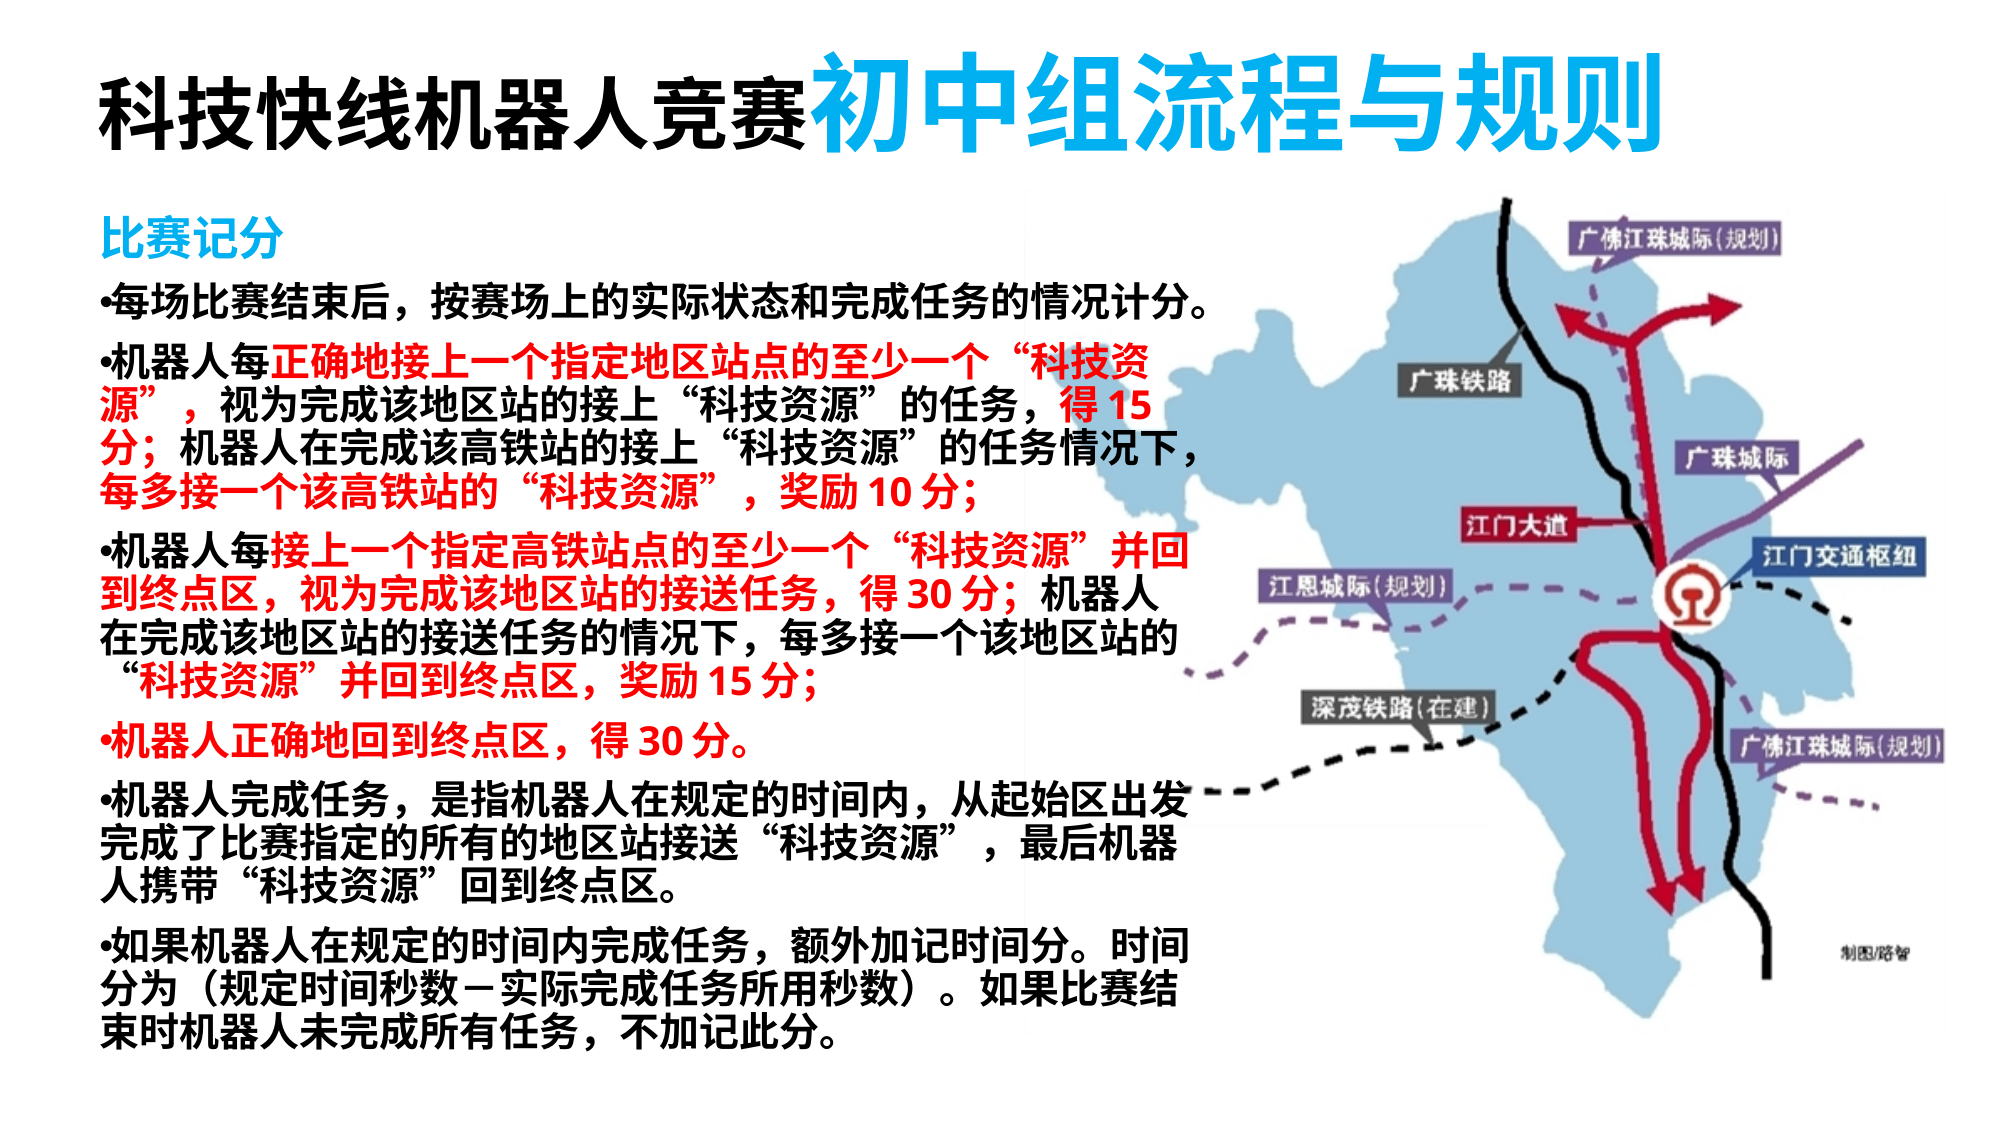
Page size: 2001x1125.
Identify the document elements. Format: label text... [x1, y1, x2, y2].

text_box 科技快线机器人竞赛初中组流程与规则 [82, 0, 1808, 208]
text_box 比赛记分 每场比赛结束后，按赛场上的实际状态和完成任务的情况计分。 机器人每正确地接上一个指定地区站点的至少一个“科技资源”，视为完成该地区站的接上“科技资源”的任务，得15分；机器人在完成该高铁站的接上“科技资源”的任务情况下，每多接一个该高铁站的“科技资源”，奖励10分； 机器人每接上一个指定高铁站点的至少一个“科技资源”并回到终点区，视为完成该地区站的接送任务，得30分；机器人在完成该地区站的接送任务的情况下，每多接一个该地区站的“科技资源”并回到终点区，奖励15分； 机器人正确地回到终点区，得30分。 机器人完成任务，是指机器人在规定的时间内，从起始区出发完成了比赛指定的所有的地区站接送“科技资源”，最后机器人携带“科技资源”回到终点区。 如果机器人在规定的时间内完成任务，额外加记时间分。时间分为（规定时间秒数－实际完成任务所用秒数）。如果比赛结束时机器人未完成所有任务，不加记此分。 [46, 208, 1210, 1111]
picture [1024, 190, 1947, 1034]
